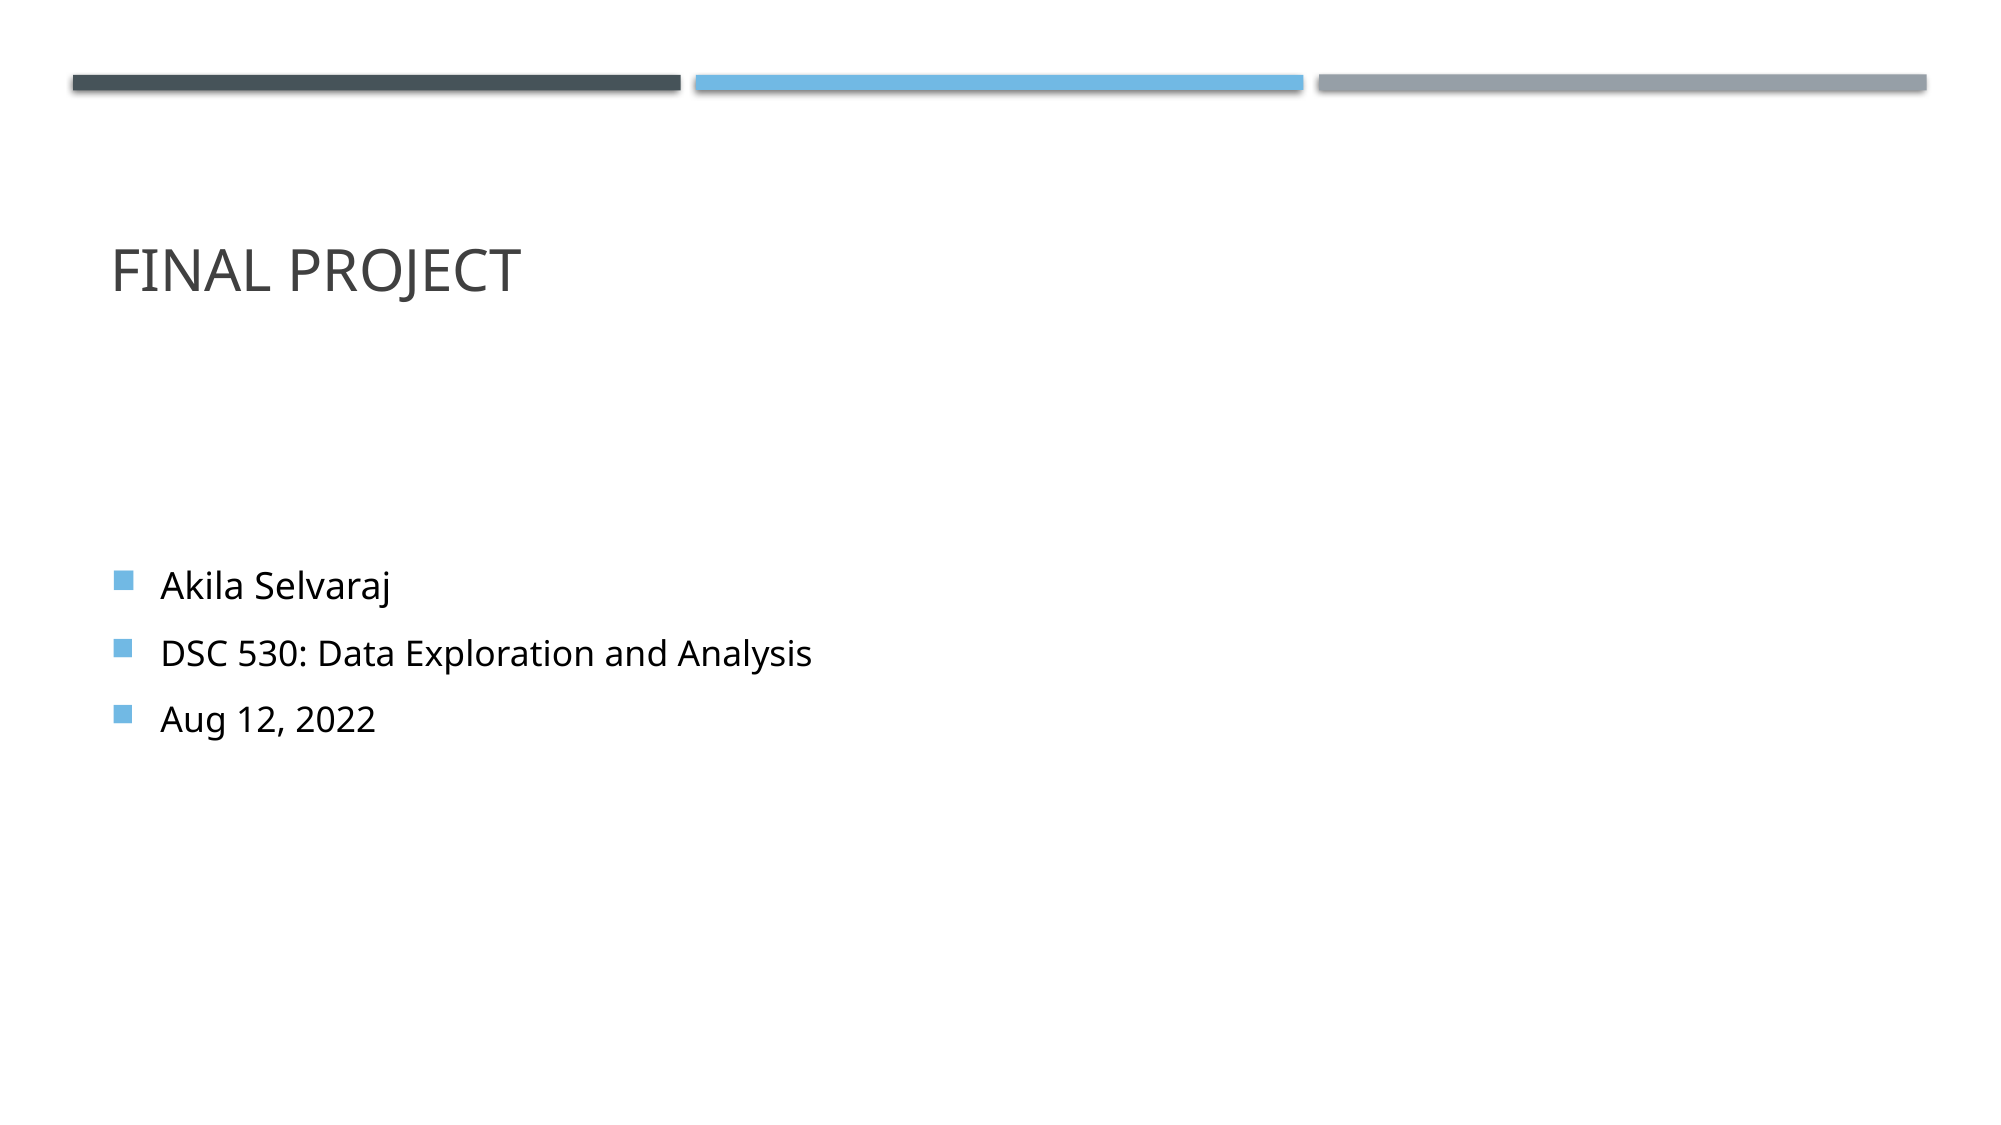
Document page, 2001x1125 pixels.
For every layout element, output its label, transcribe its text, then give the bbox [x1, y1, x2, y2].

list Akila Selvaraj DSC 530: Data Exploration and Analysis Aug 12, 2022 [95, 383, 1905, 981]
title Final pRoject [95, 115, 1905, 311]
